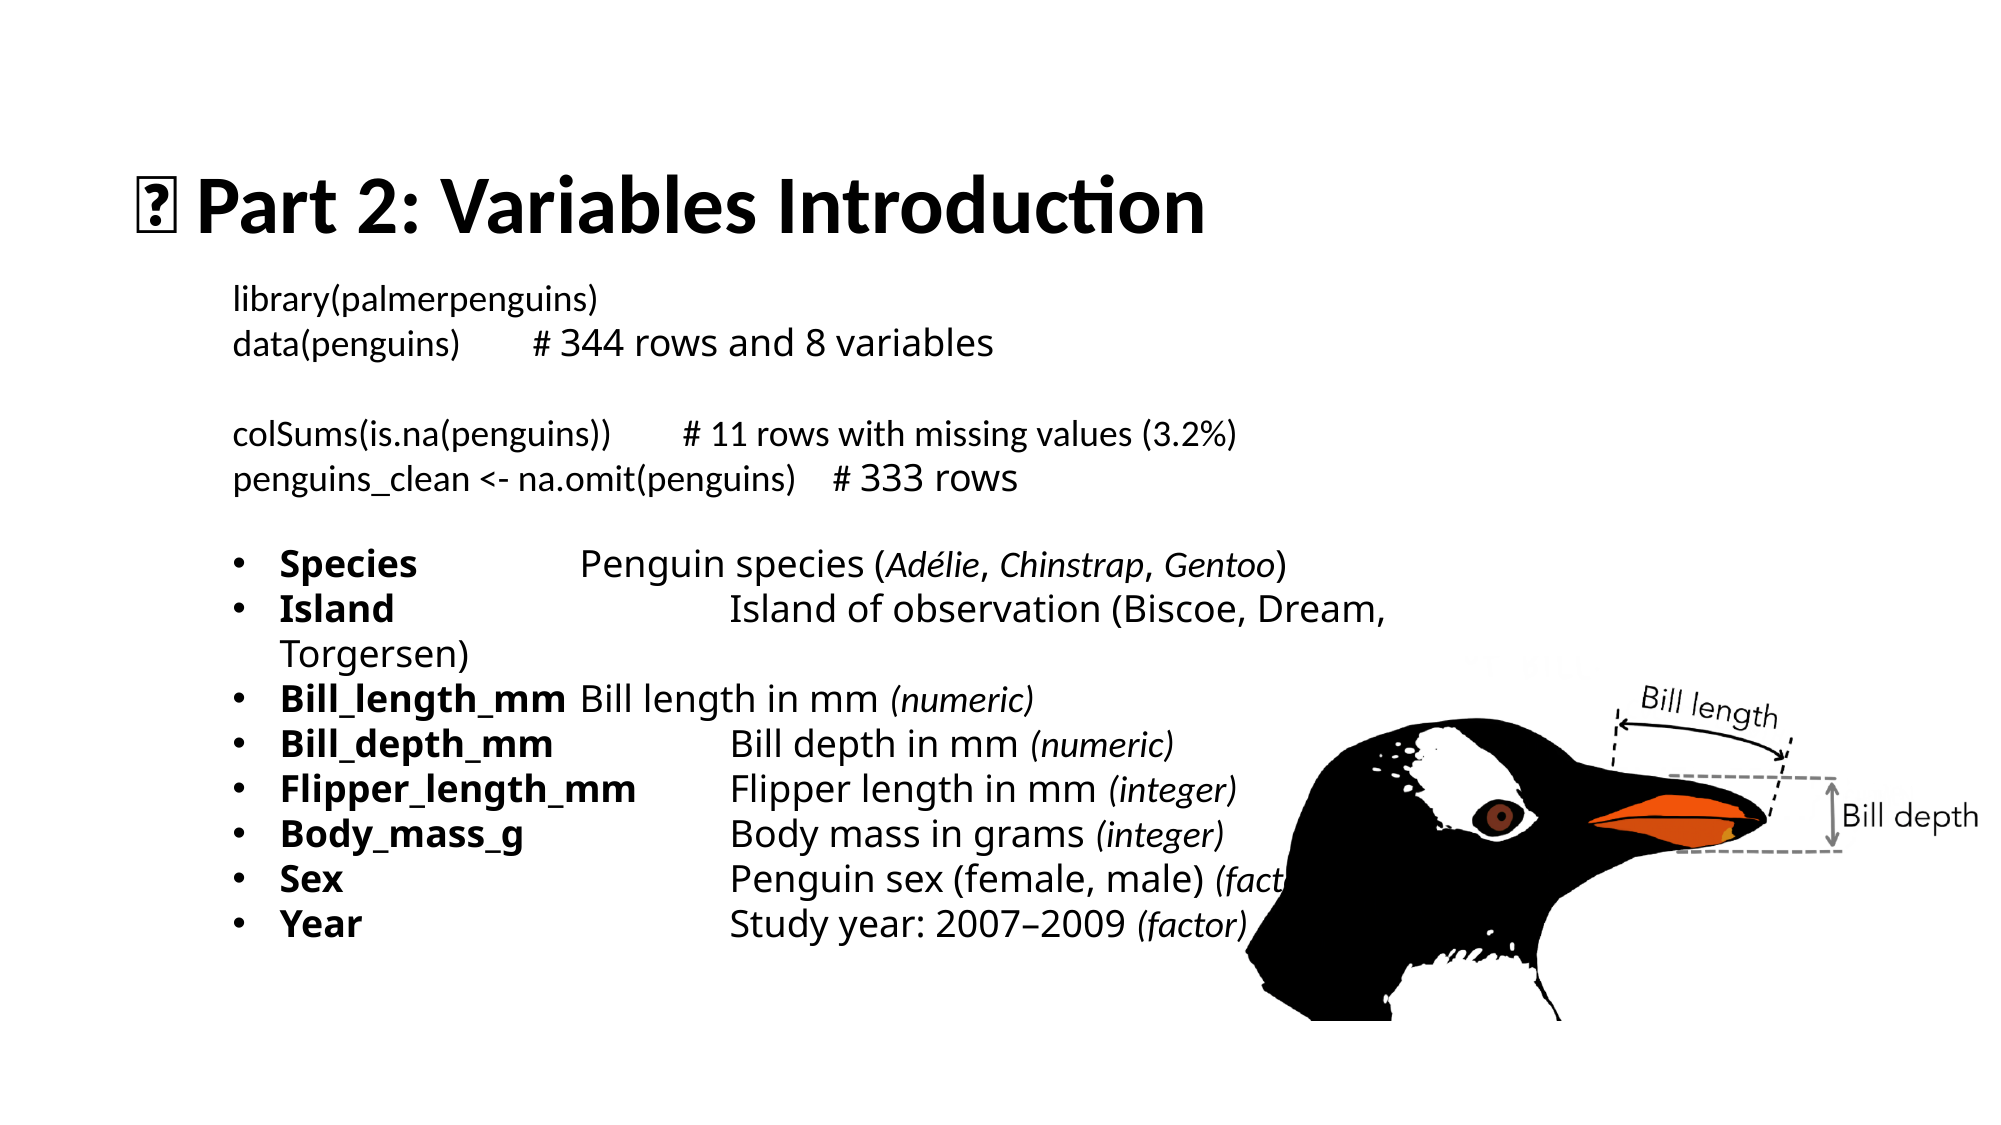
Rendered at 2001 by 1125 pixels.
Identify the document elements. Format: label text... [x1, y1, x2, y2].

picture [1208, 656, 2000, 1021]
text_box Species Penguin species (Adélie, Chinstrap, Gentoo) Island Island of observation (Biscoe, Dream, Torgersen) Bill_length_mm Bill length in mm (numeric) Bill_depth_mm Bill depth in mm (numeric) Flipper_length_mm Flipper length in mm (integer) Body_mass_g Body mass in grams (integer) Sex Penguin sex (female, male) (factor) Year Study year: 2007–2009 (factor) [217, 532, 1559, 953]
text_box library(palmerpenguins) data(penguins) # 344 rows and 8 variables colSums(is.na(penguins)) # 11 rows with missing values (3.2%) penguins_clean <- na.omit(penguins) # 333 rows [218, 266, 1284, 507]
text_box 🐧 Part 2: Variables Introduction [120, 0, 1484, 259]
